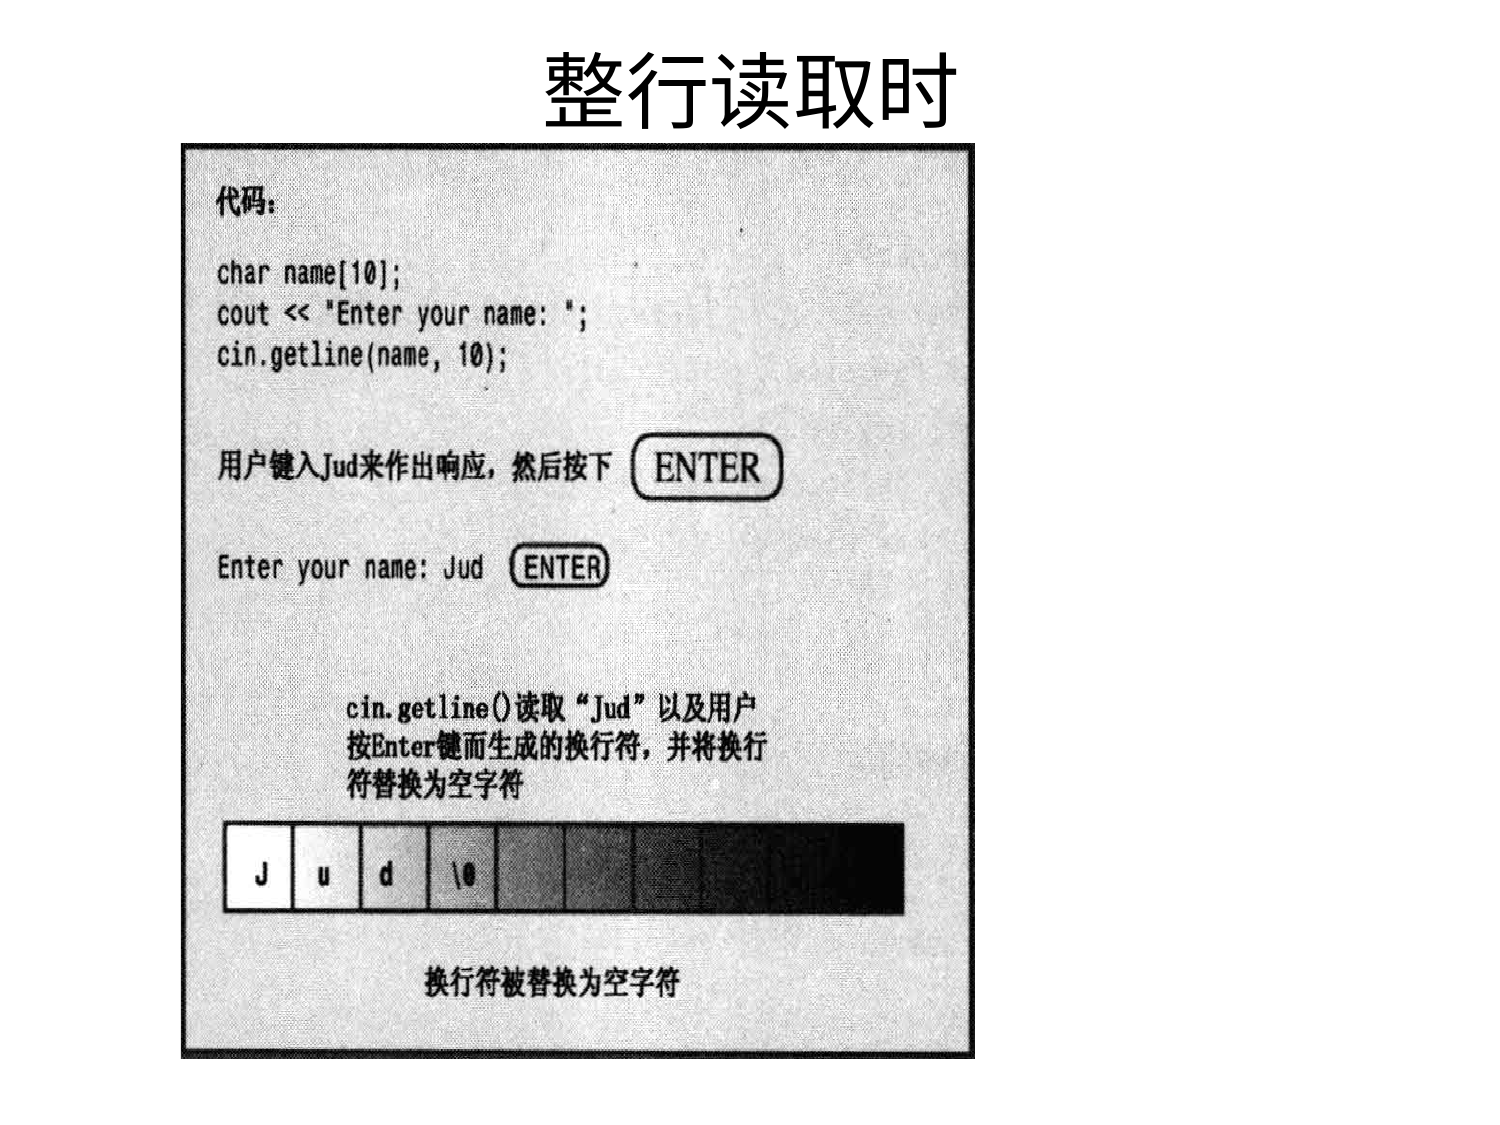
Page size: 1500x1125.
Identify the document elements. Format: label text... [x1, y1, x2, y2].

picture [180, 143, 976, 1059]
title 整行读取时 [76, 30, 1427, 147]
